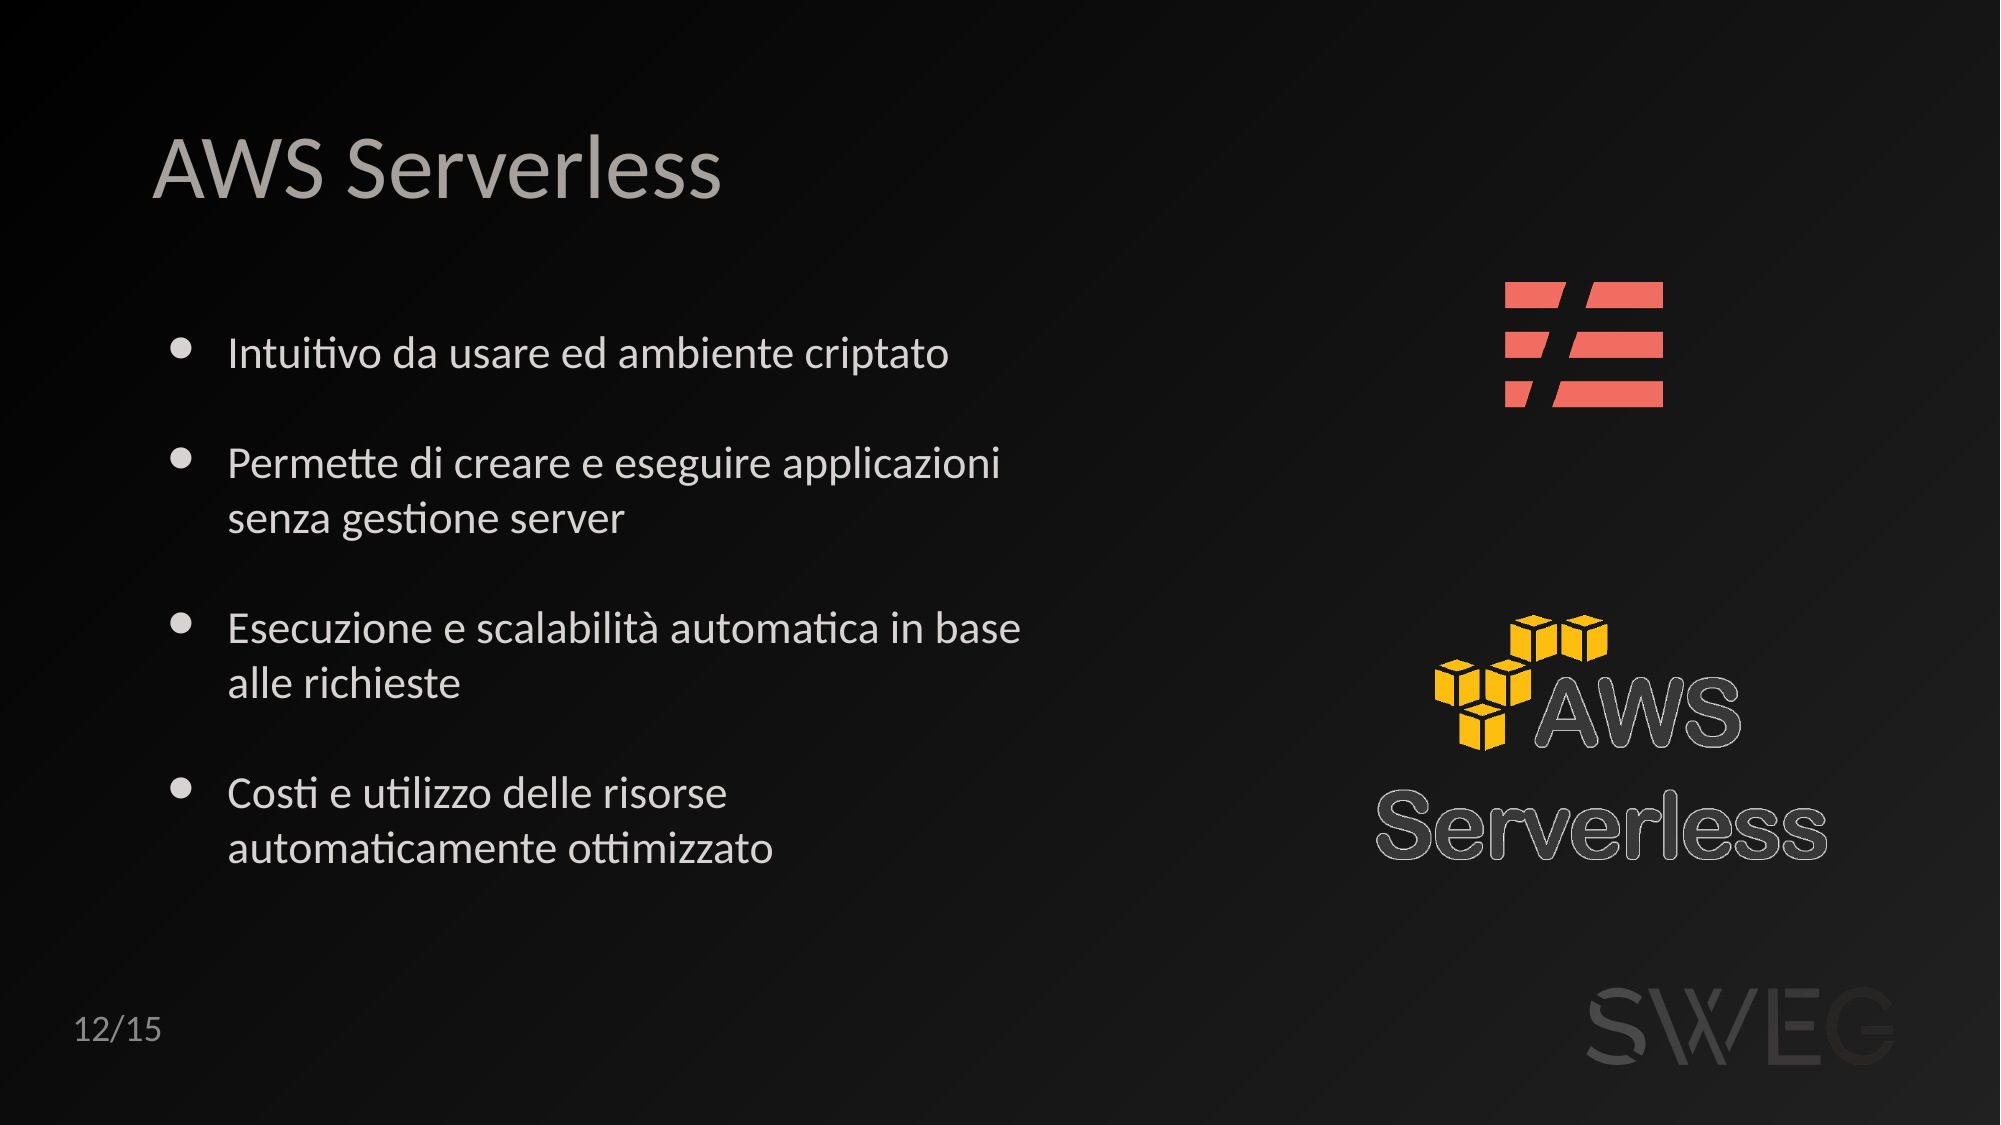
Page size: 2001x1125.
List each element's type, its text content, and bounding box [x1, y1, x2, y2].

picture [1426, 199, 1742, 489]
text_box Intuitivo da usare ed ambiente criptato Permette di creare e eseguire applicazioni senza gestione server Esecuzione e scalabilità automatica in base alle richieste Costi e utilizzo delle risorse automaticamente ottimizzato [137, 307, 1075, 888]
picture [1376, 615, 1827, 861]
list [1586, 986, 1893, 1066]
title AWS Serverless [137, 59, 1863, 278]
text_box ‹#›/15 [57, 989, 550, 1065]
